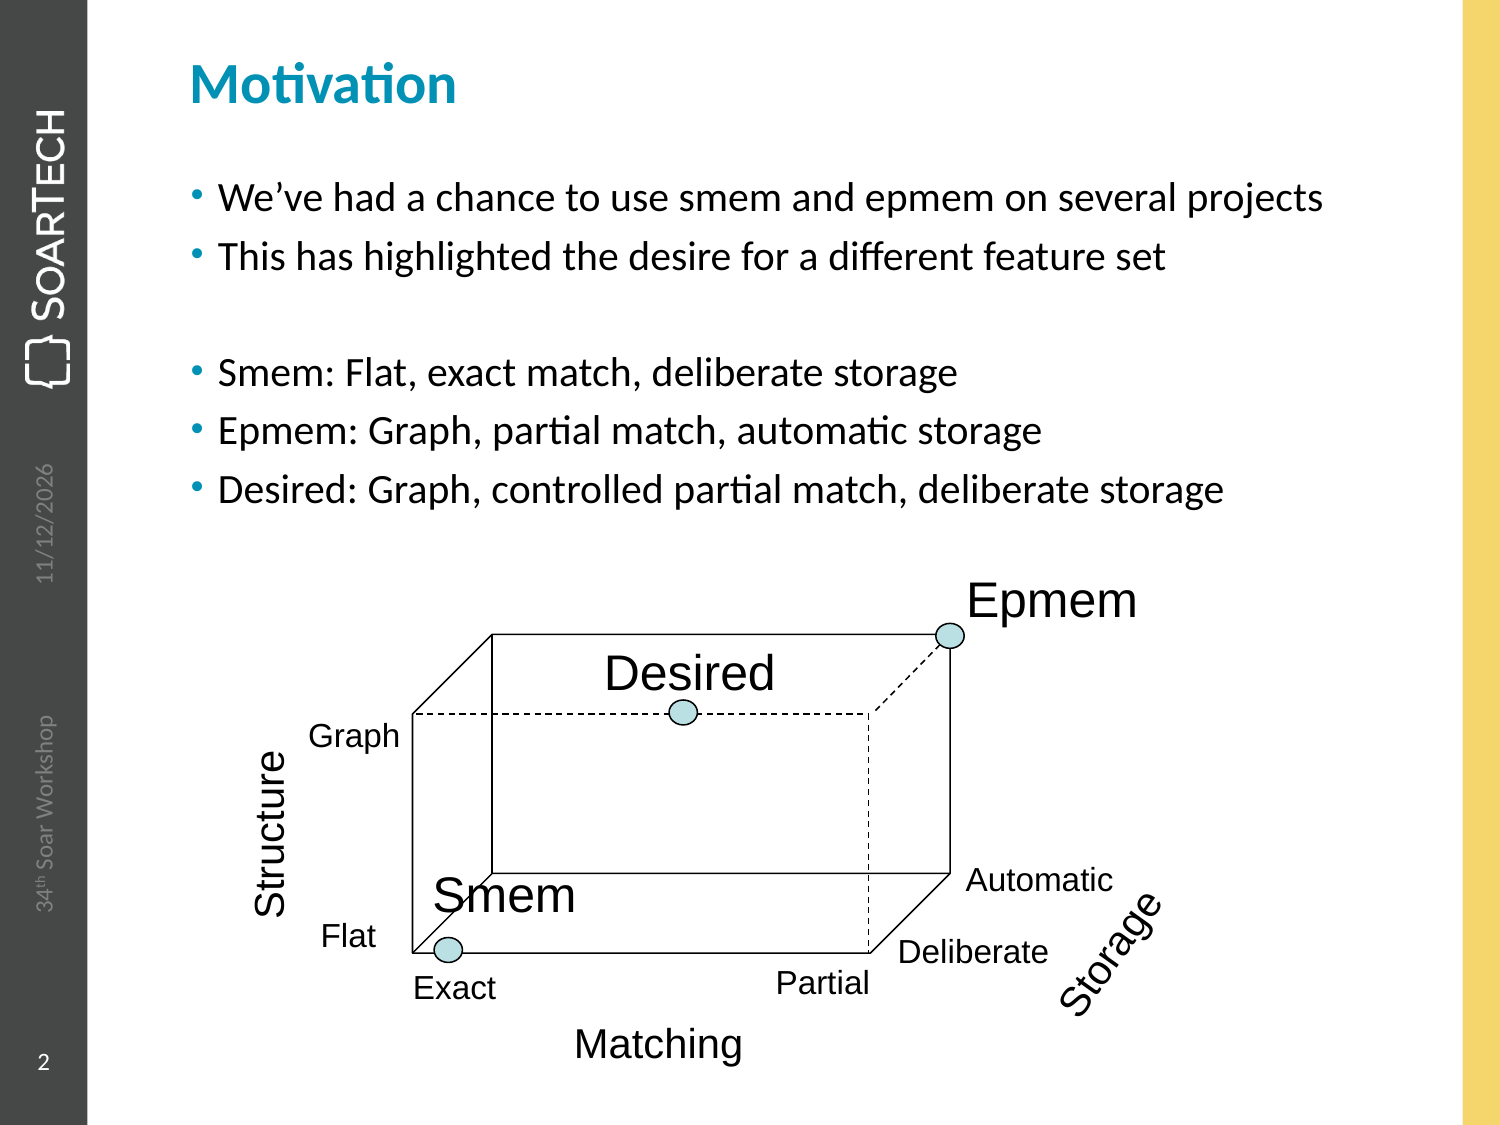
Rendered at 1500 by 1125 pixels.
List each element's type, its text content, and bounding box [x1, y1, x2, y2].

title Motivation [174, 37, 1388, 138]
slide_number 2 [0, 1037, 88, 1088]
text_box Flat [305, 906, 392, 962]
text_box [935, 623, 965, 649]
text_box Automatic [950, 850, 1129, 906]
text_box [416, 634, 669, 713]
text_box [492, 723, 864, 874]
text_box Smem [417, 855, 592, 931]
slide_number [19, 448, 71, 612]
text_box Storage [1031, 861, 1186, 1043]
text_box Exact [398, 959, 512, 1014]
text_box Graph [293, 707, 416, 762]
text_box Structure [234, 735, 300, 935]
text_box Desired [588, 632, 791, 708]
text_box Partial [760, 953, 886, 1009]
text_box [669, 699, 698, 713]
text_box 34th Soar Workshop [20, 700, 71, 1000]
text_box Deliberate [882, 922, 1065, 978]
text_box [873, 648, 951, 922]
text_box [434, 937, 463, 963]
text_box [697, 634, 937, 713]
text_box Epmem [951, 560, 1154, 635]
picture [25, 111, 70, 389]
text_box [872, 644, 941, 714]
list We’ve had a chance to use smem and epmem on several projects This has highlighted the desire for a different feature set Smem: Flat, exact match, deliberate storage Epmem: Graph, partial match, automatic storage Desired: Graph, controlled partial match, deliberate storage [174, 162, 1388, 432]
text_box Matching [559, 1009, 759, 1075]
